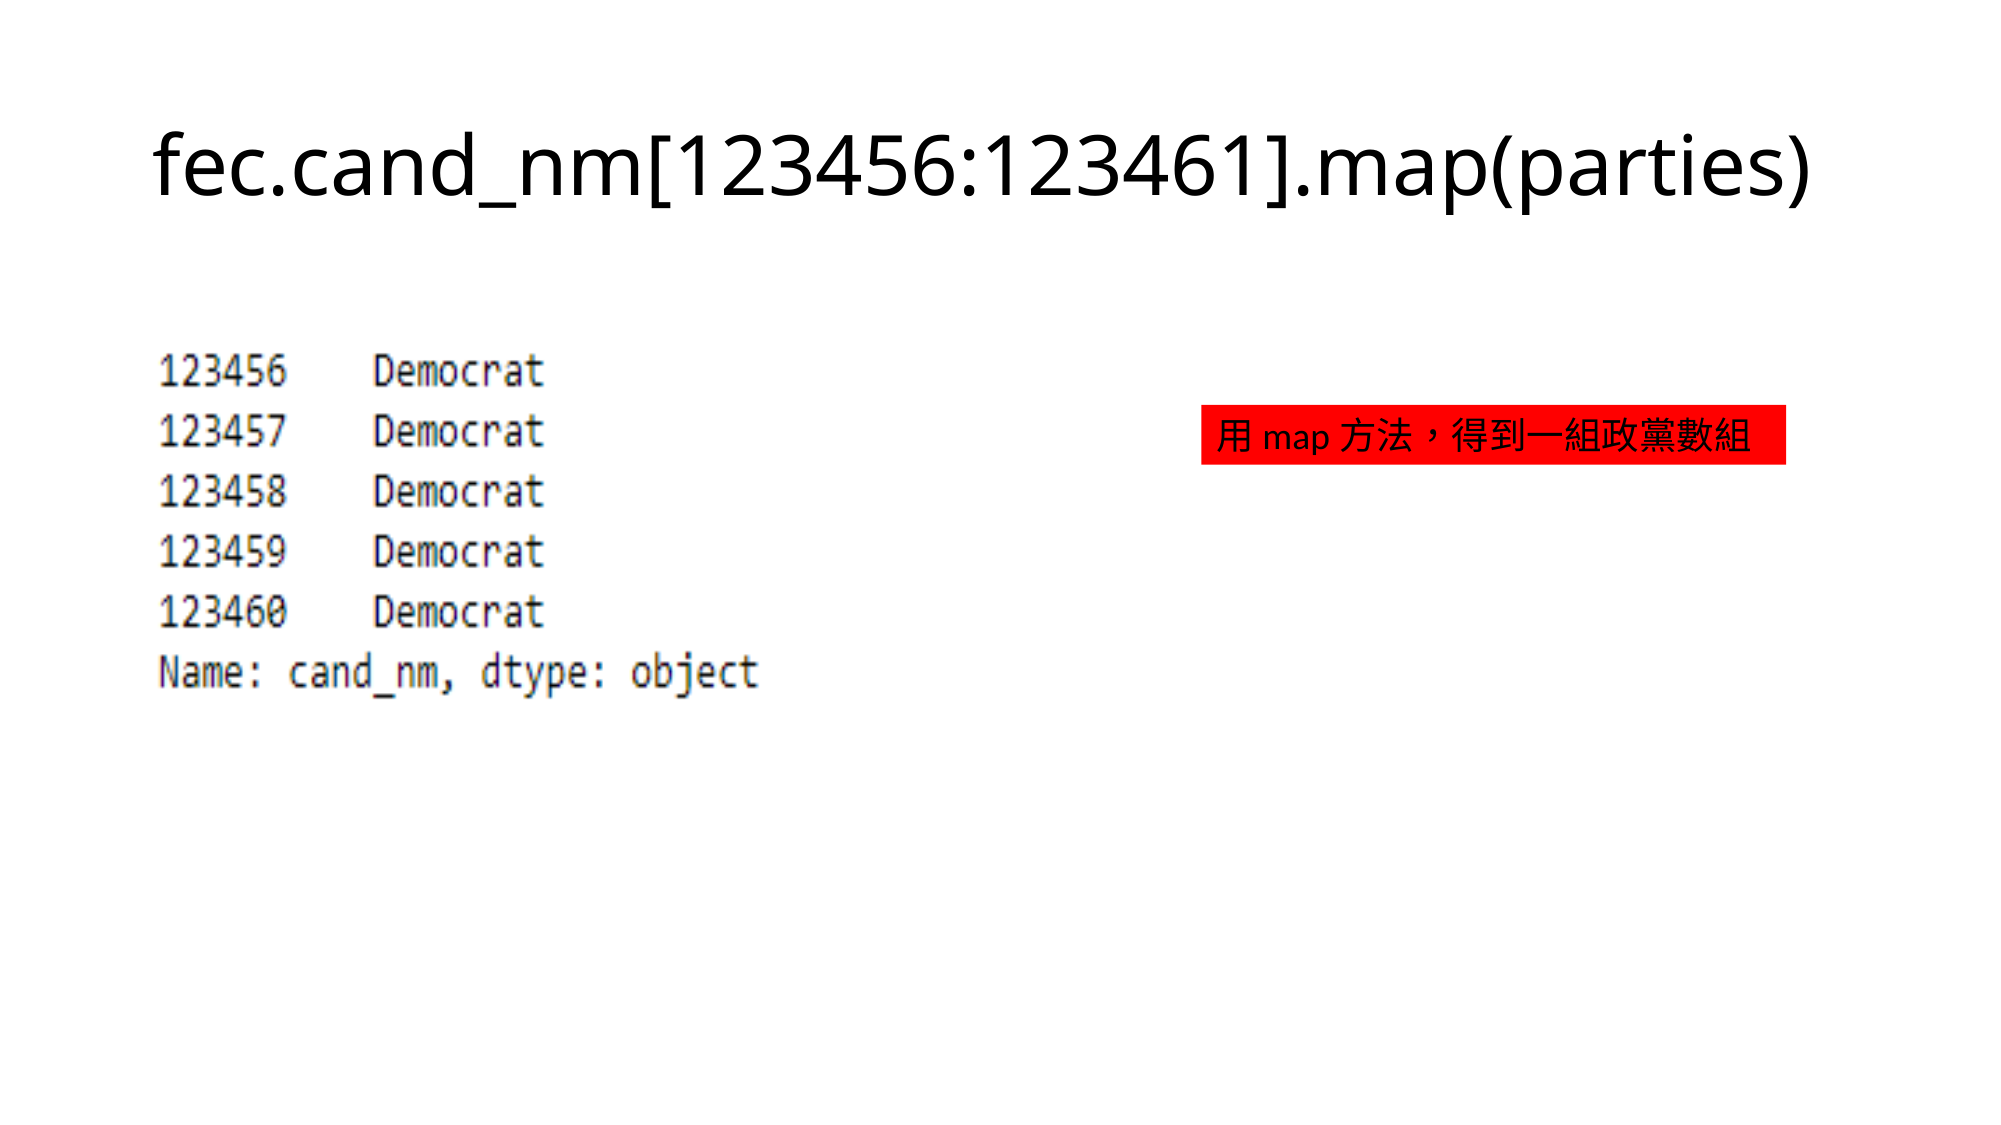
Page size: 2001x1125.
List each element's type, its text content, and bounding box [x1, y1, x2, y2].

title fec.cand_nm[123456:123461].map(parties) [137, 59, 1863, 278]
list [137, 319, 868, 763]
text_box 用map方法，得到一組政黨數組 [1201, 404, 1787, 465]
